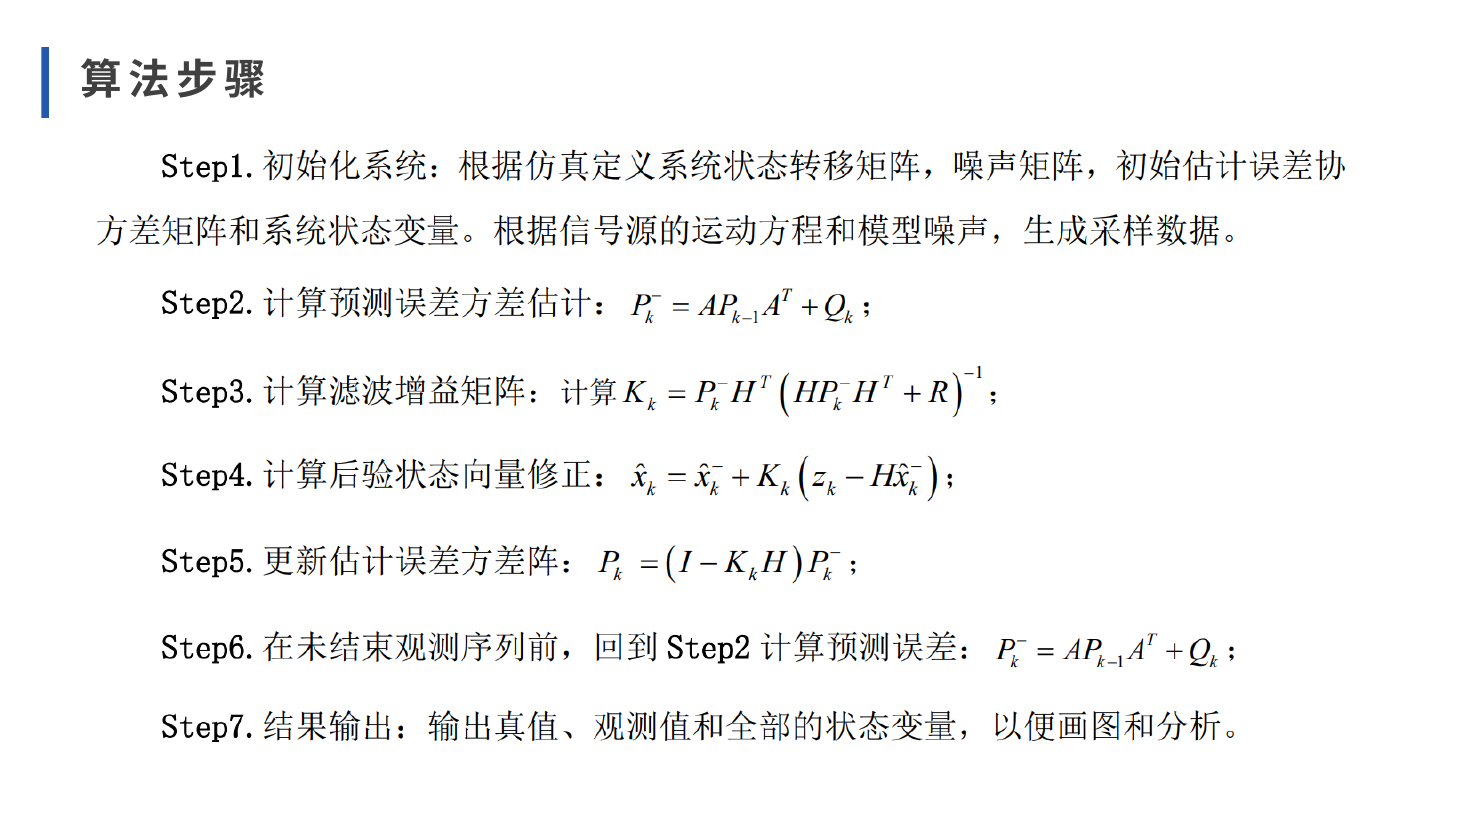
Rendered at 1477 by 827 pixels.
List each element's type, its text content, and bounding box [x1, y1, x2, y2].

picture [41, 141, 1399, 757]
text_box [39, 45, 51, 120]
text_box 算法步骤 [69, 47, 278, 109]
